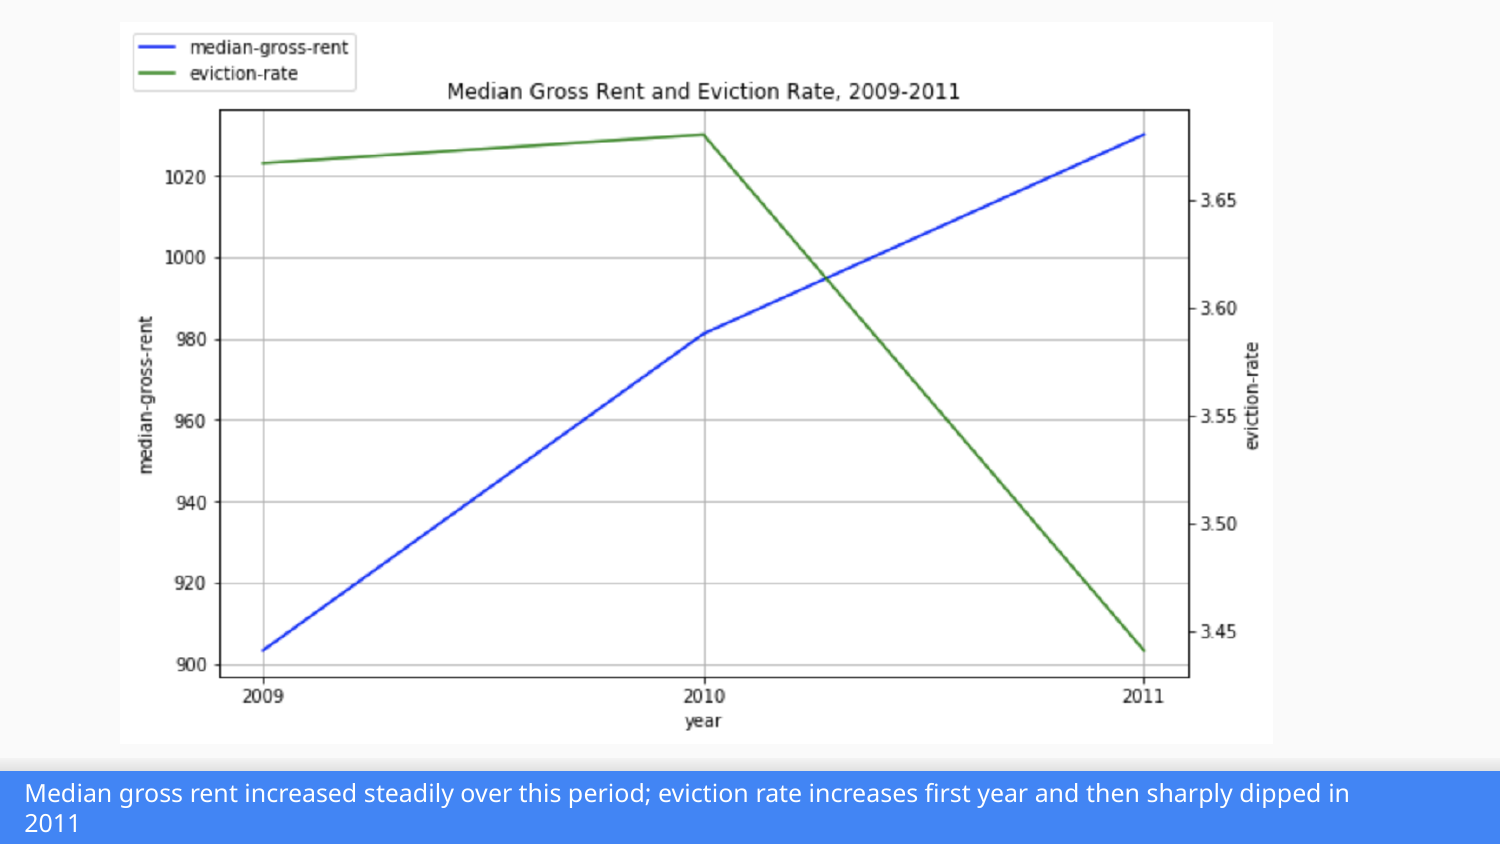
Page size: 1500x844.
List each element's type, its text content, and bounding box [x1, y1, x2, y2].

list Median gross rent increased steadily over this period; eviction rate increases first year and then sharply dipped in 2011 [9, 770, 1385, 844]
picture [120, 21, 1274, 745]
